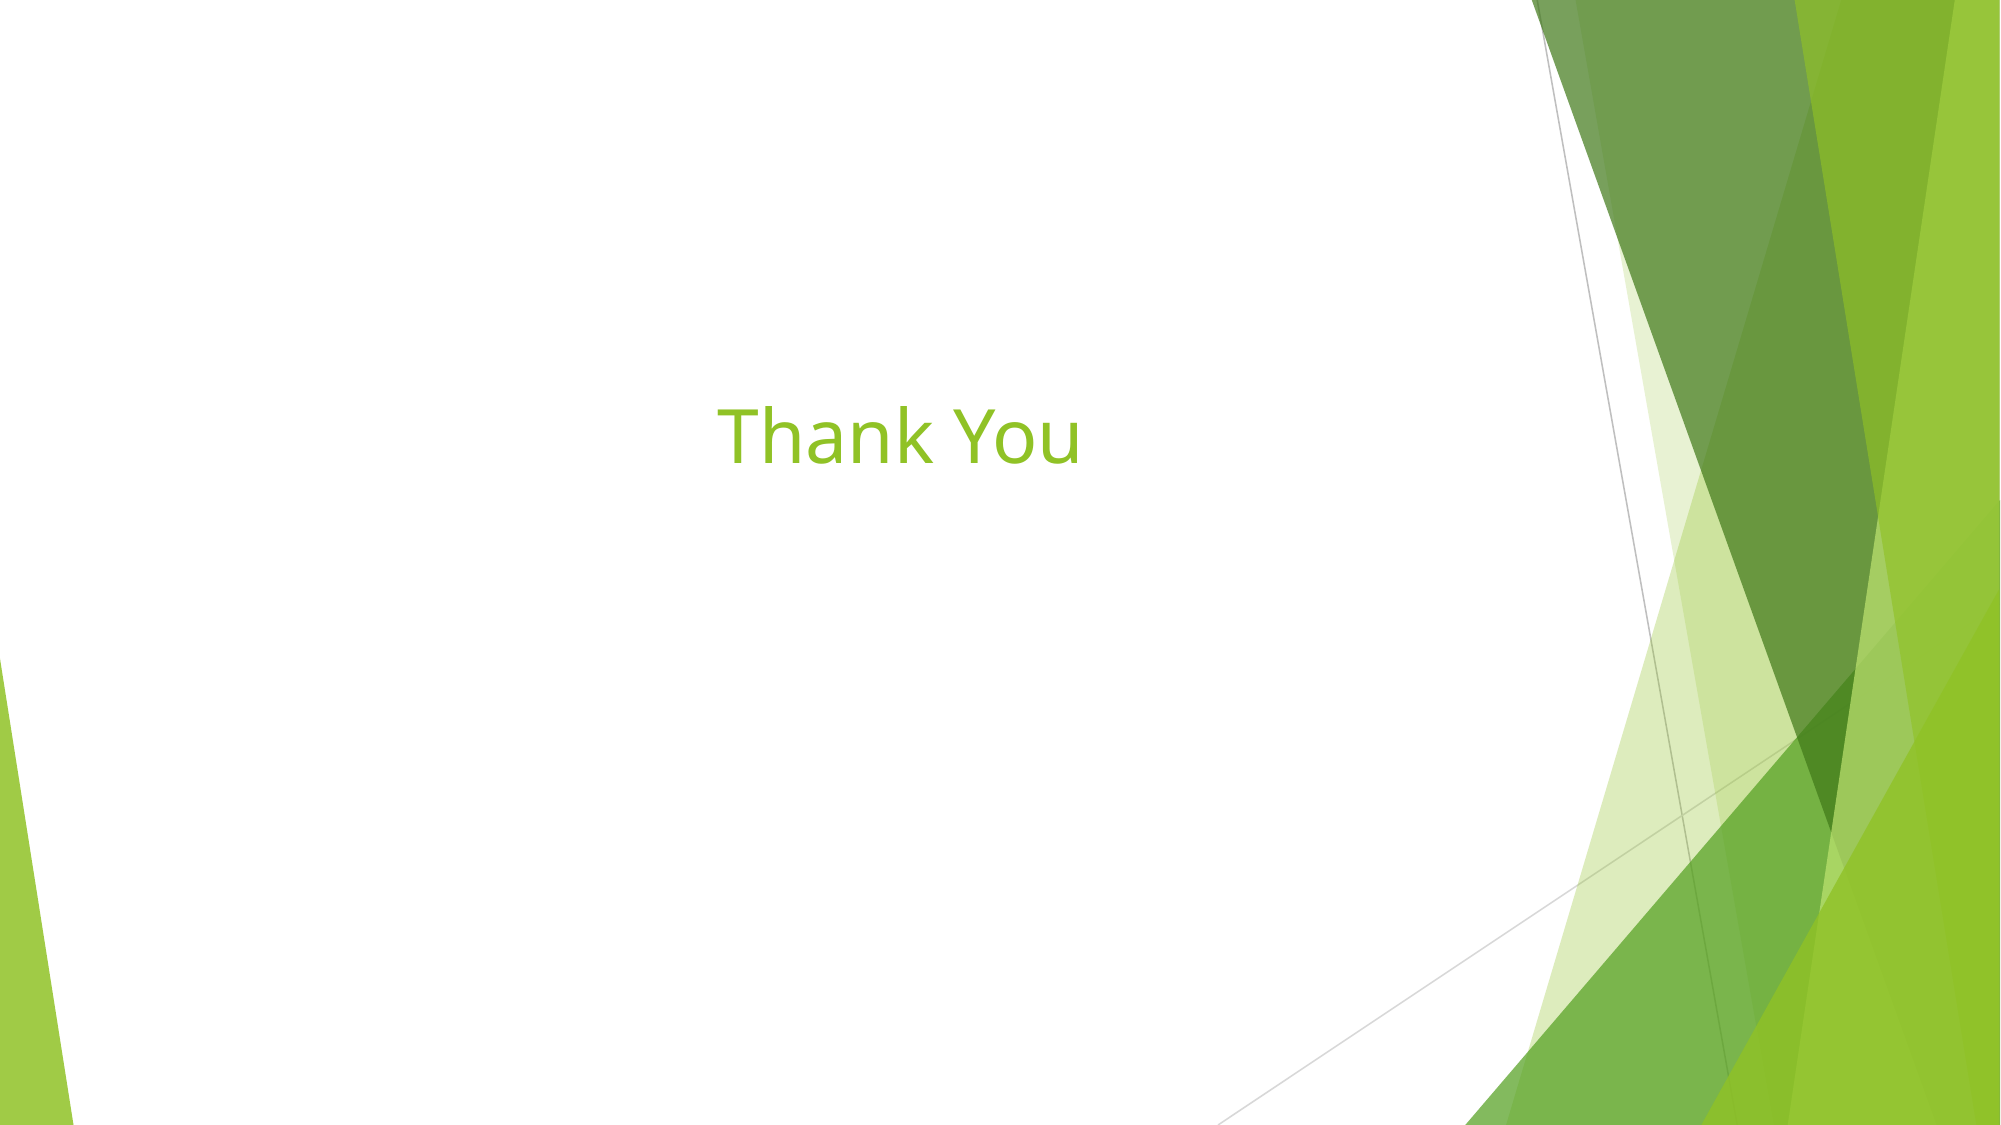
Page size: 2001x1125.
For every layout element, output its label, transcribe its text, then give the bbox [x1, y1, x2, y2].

title Thank You [137, 381, 1863, 664]
